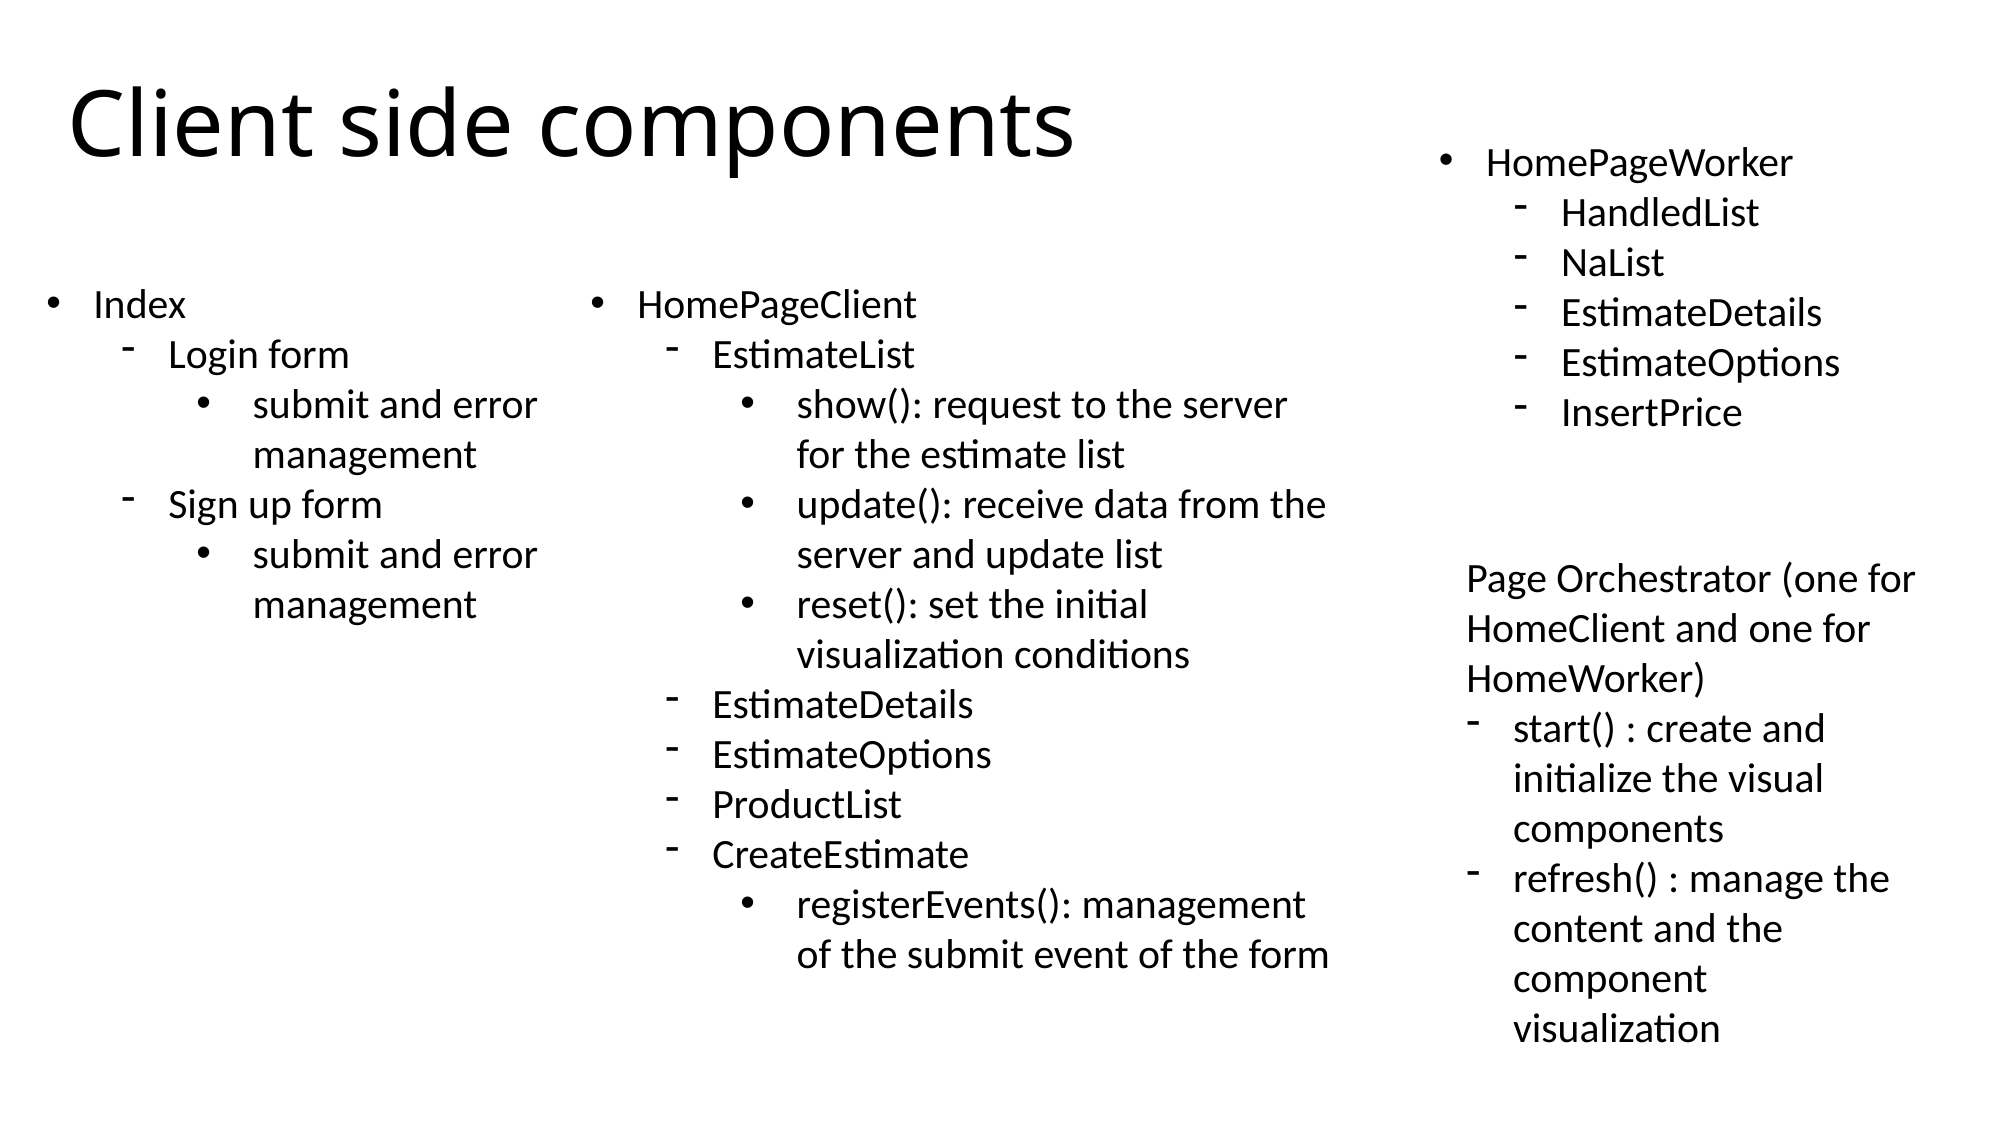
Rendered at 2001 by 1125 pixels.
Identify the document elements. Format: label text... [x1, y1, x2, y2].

text_box HomePageClient EstimateList show(): request to the server for the estimate list update(): receive data from the server and update list reset(): set the initial visualization conditions EstimateDetails EstimateOptions ProductList CreateEstimate registerEvents(): management of the submit event of the form [575, 269, 1350, 985]
title Client side components [52, 49, 1436, 205]
text_box HomePageWorker HandledList NaList EstimateDetails EstimateOptions InsertPrice [1424, 127, 1884, 493]
text_box Index Login form submit and error management Sign up form submit and error management [31, 269, 575, 685]
text_box Page Orchestrator (one for HomeClient and one for HomeWorker) start() : create and initialize the visual components refresh() : manage the content and the component visualization [1451, 543, 1939, 1058]
